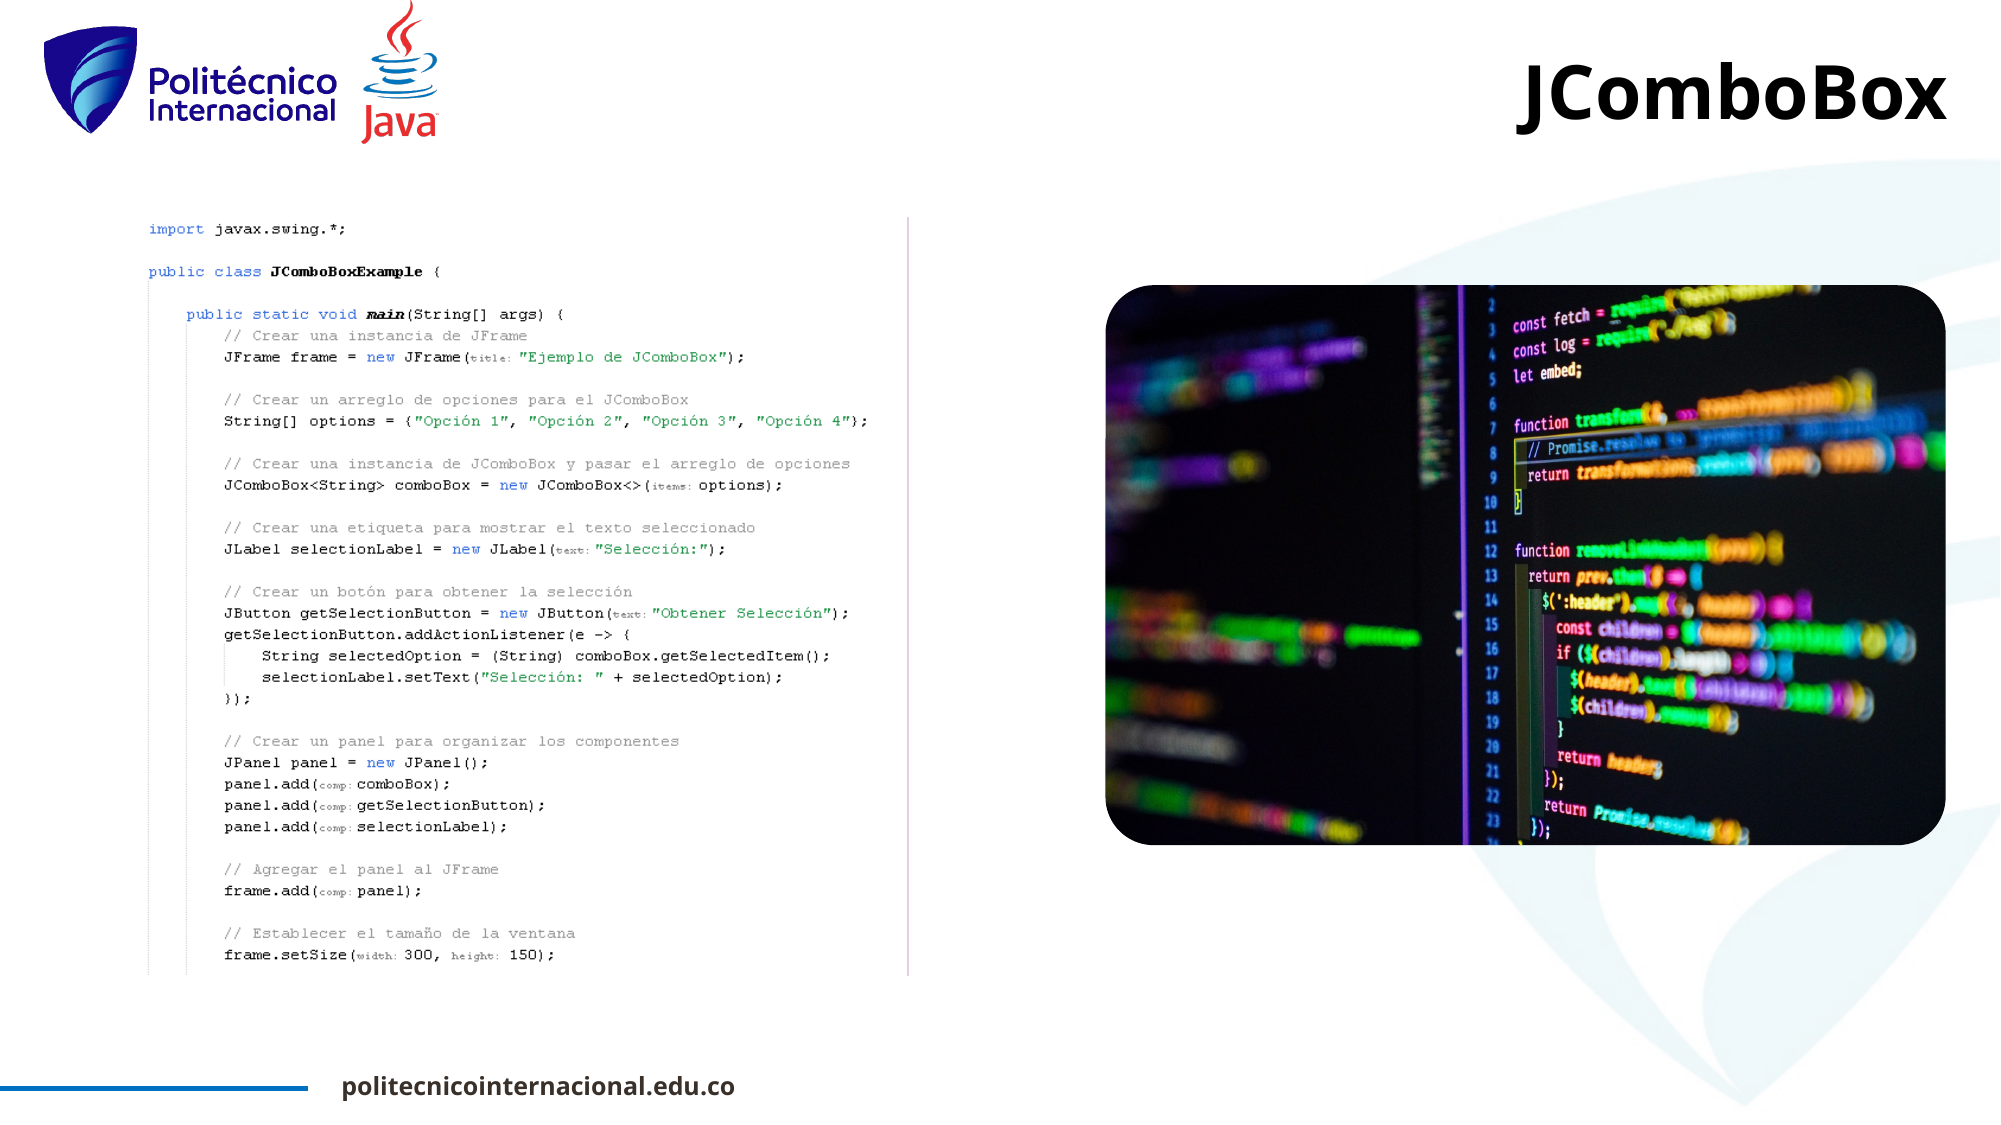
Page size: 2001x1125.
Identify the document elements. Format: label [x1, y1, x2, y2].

text_box [429, 976, 452, 1125]
picture [0, 0, 2000, 1125]
